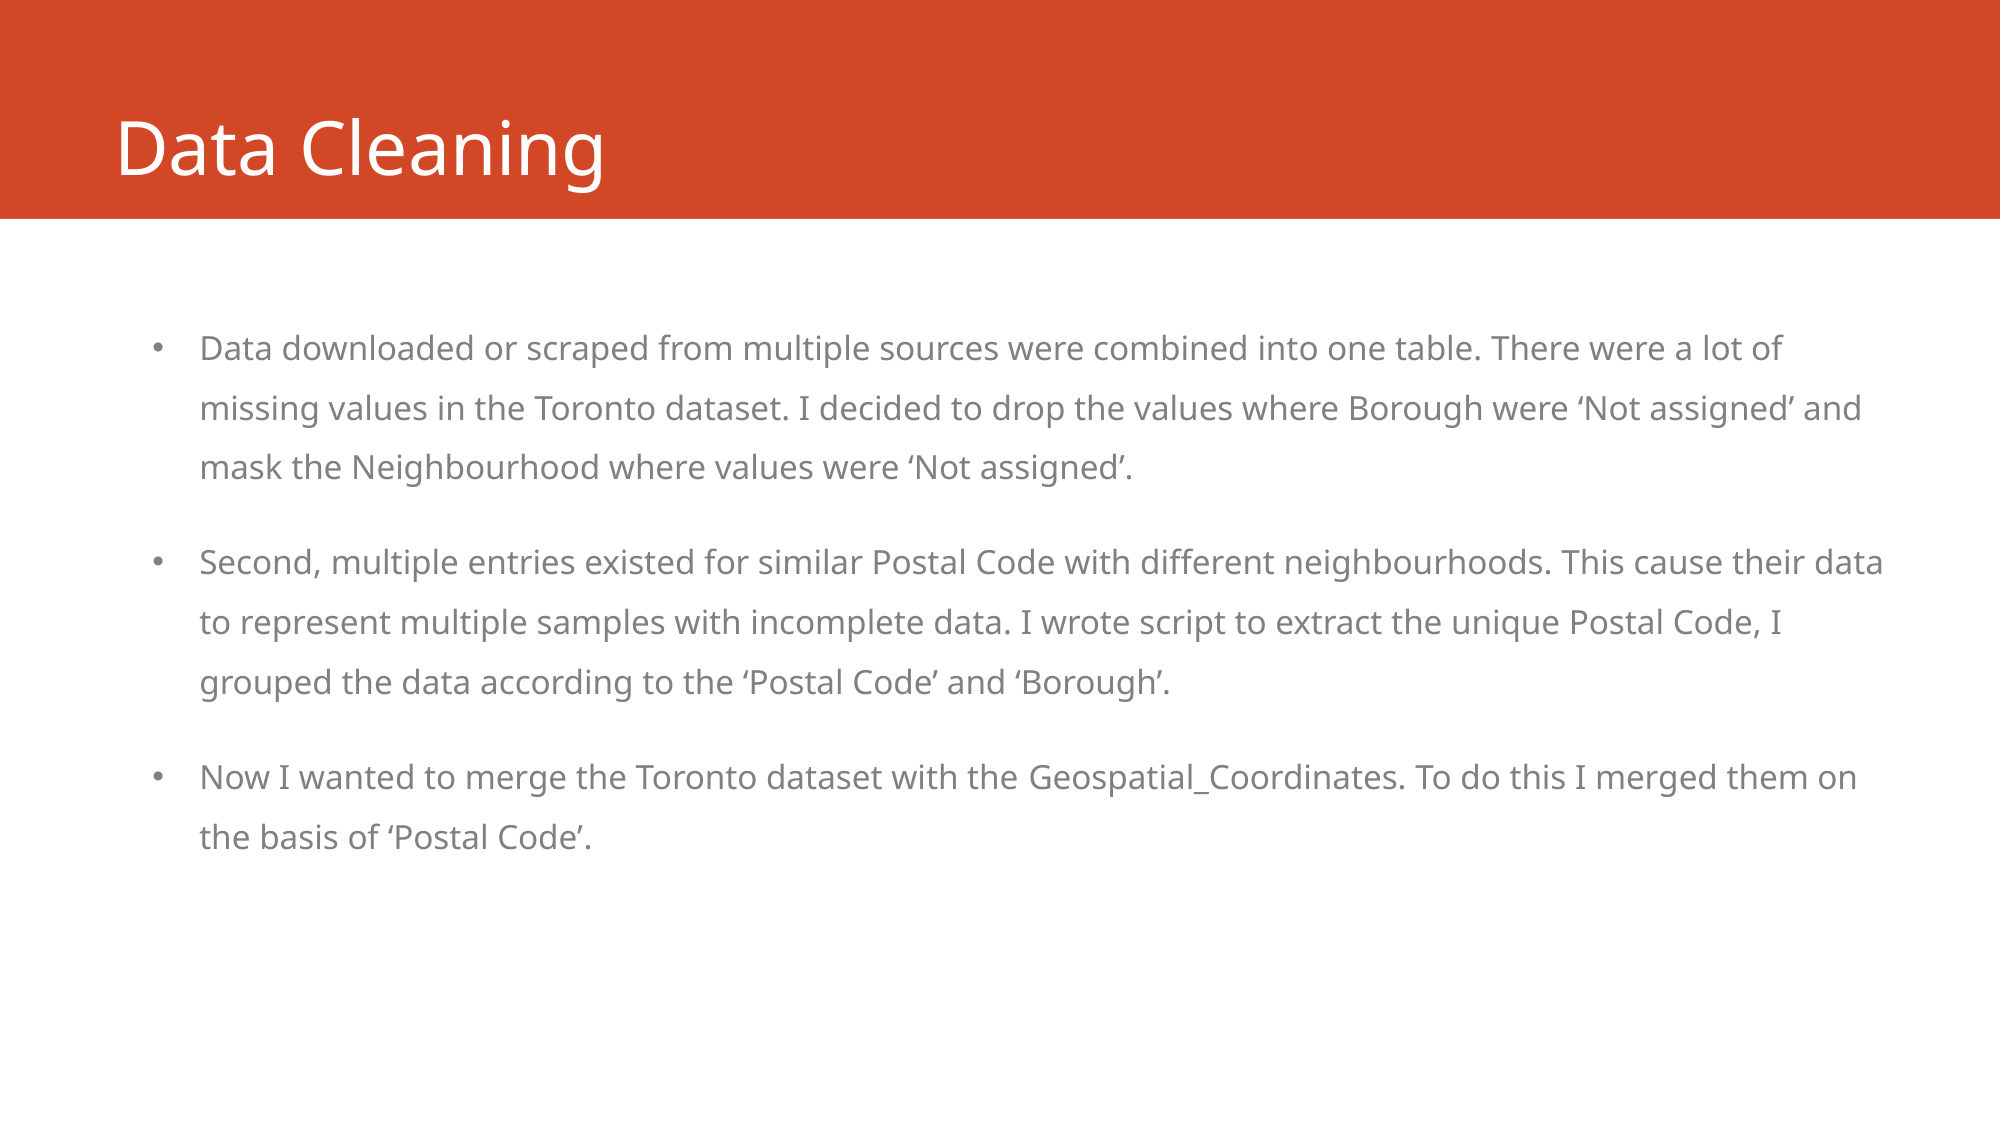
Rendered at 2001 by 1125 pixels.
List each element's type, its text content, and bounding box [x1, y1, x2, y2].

list Data downloaded or scraped from multiple sources were combined into one table. There were a lot of missing values in the Toronto dataset. I decided to drop the values where Borough were ‘Not assigned’ and mask the Neighbourhood where values were ‘Not assigned’. Second, multiple entries existed for similar Postal Code with different neighbourhoods. This cause their data to represent multiple samples with incomplete data. I wrote script to extract the unique Postal Code, I grouped the data according to the ‘Postal Code’ and ‘Borough’. Now I wanted to merge the Toronto dataset with the Geospatial_Coordinates. To do this I merged them on the basis of ‘Postal Code’. [137, 299, 1912, 1014]
title Data Cleaning [99, 0, 1863, 199]
